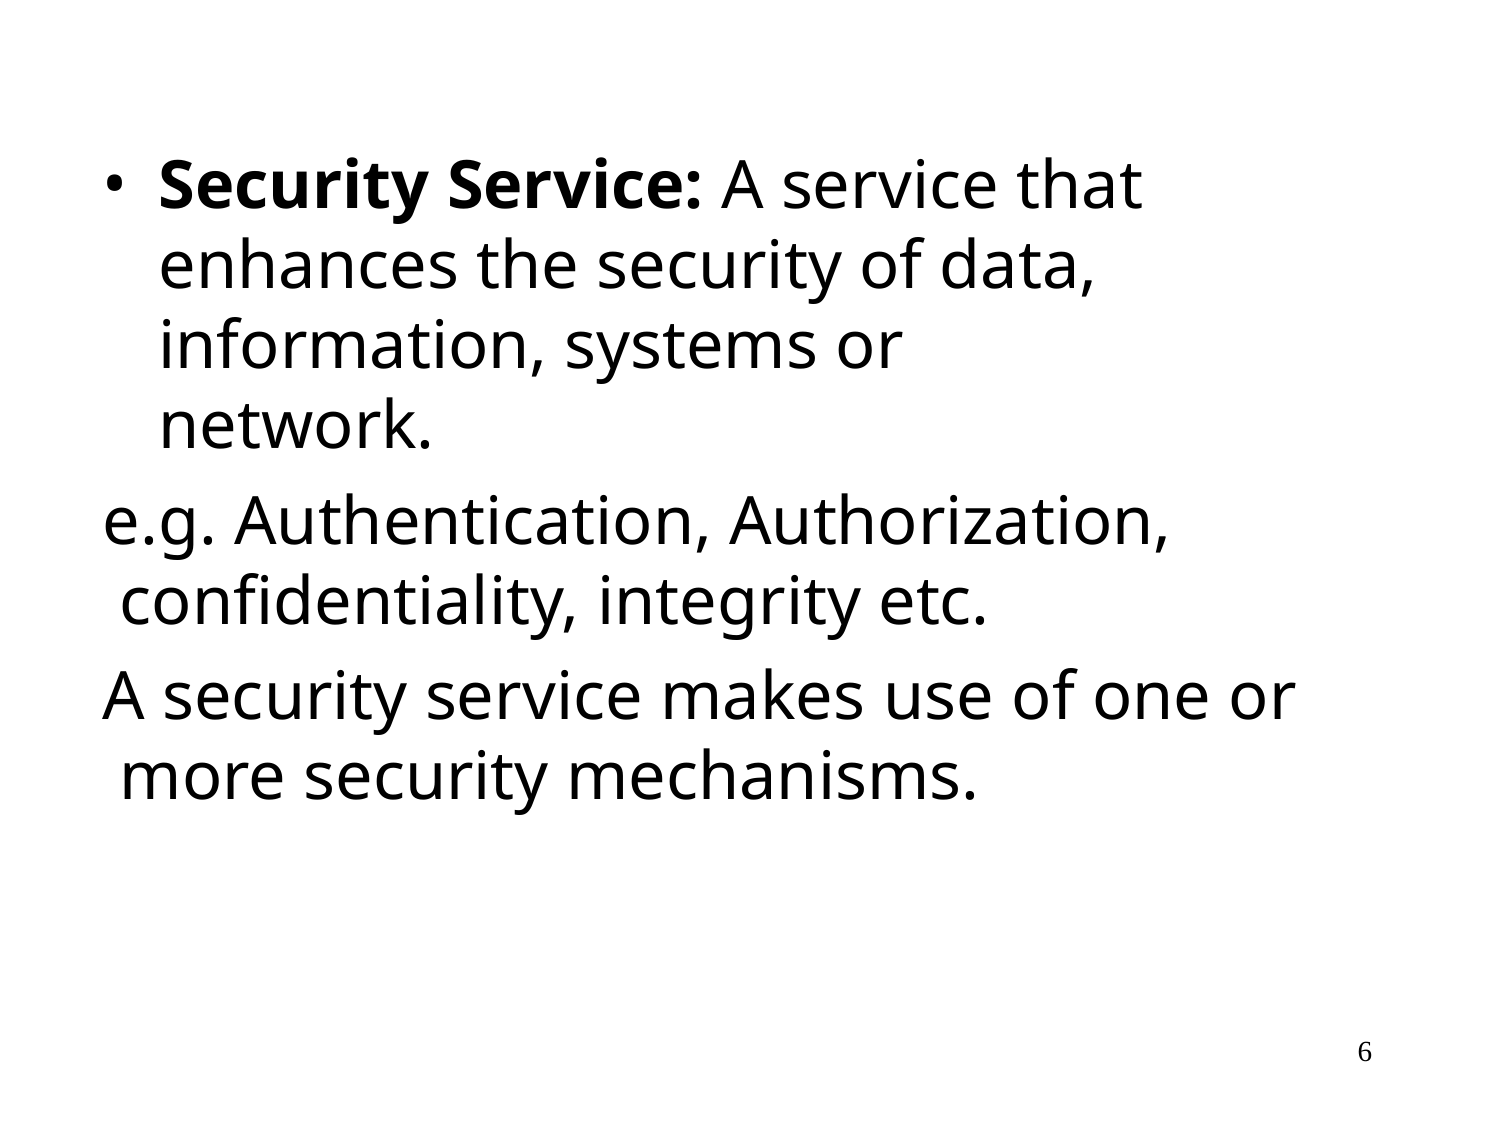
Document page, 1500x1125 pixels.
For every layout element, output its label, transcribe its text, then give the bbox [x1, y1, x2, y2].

text_box Security Service: A service that enhances the security of data, information, systems or network. e.g. Authentication, Authorization, confidentiality, integrity etc. A security service makes use of one or more security mechanisms. [100, 139, 1310, 814]
text_box 6 [1351, 1032, 1379, 1067]
